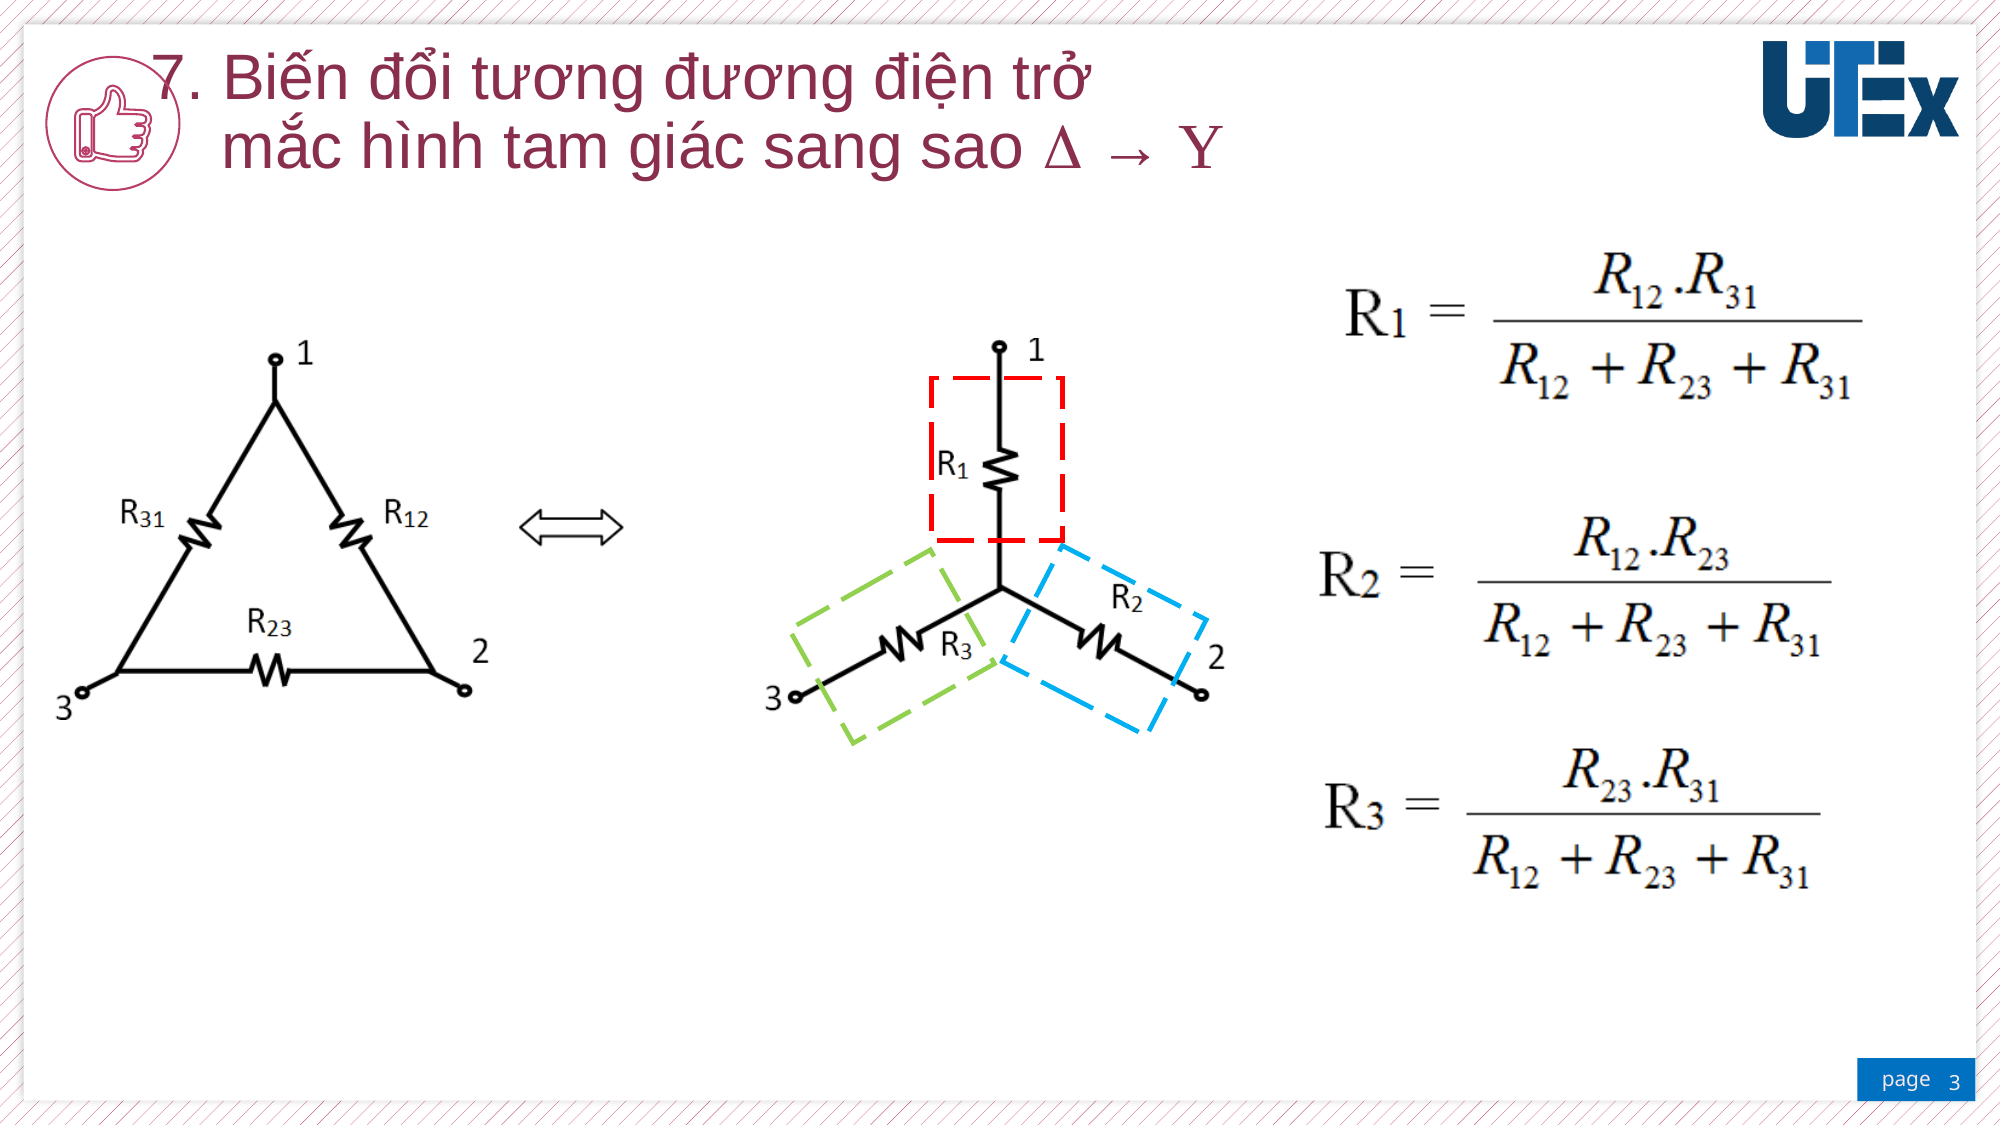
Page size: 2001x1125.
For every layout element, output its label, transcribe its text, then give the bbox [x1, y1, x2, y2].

picture [1311, 499, 1843, 677]
picture [46, 338, 1236, 720]
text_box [75, 85, 151, 162]
slide_number 3 [1883, 1061, 1976, 1107]
title 7. Biến đổi tương đương điện trở mắc hình tam giác sang sao  → Y [29, 36, 1820, 190]
picture [1820, 41, 1959, 138]
text_box [1114, 720, 1156, 738]
picture [1333, 232, 1884, 411]
text_box [45, 55, 181, 192]
picture [1311, 738, 1843, 900]
text_box [838, 720, 897, 745]
